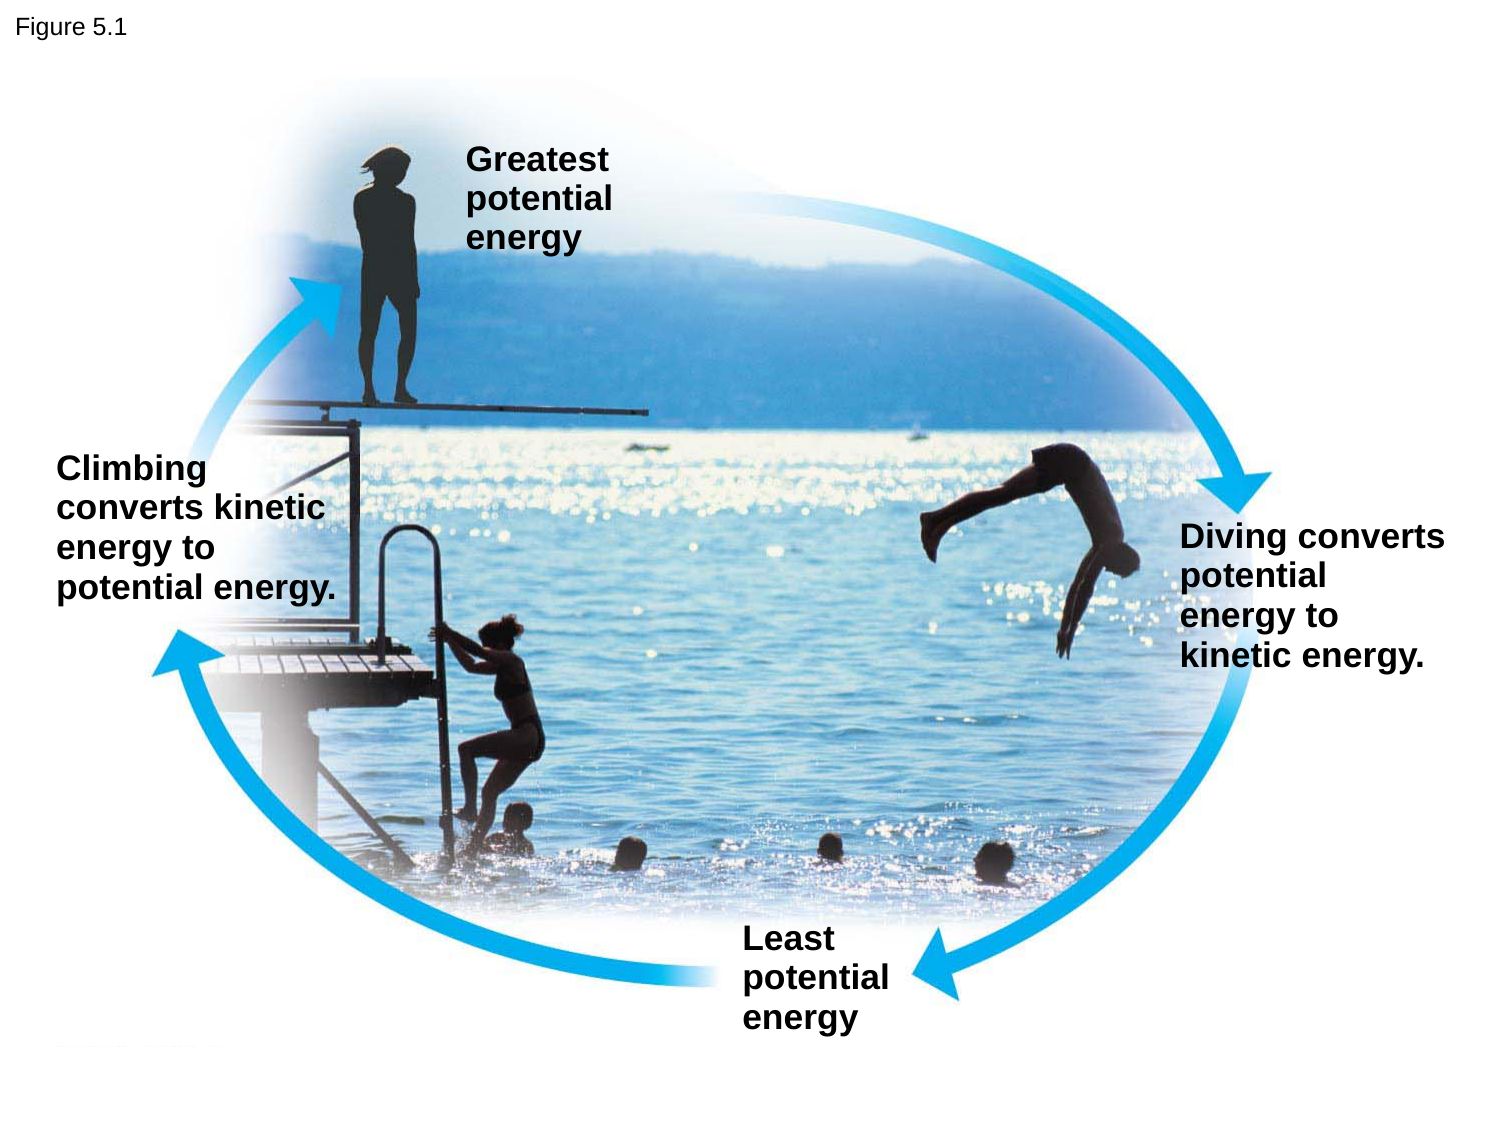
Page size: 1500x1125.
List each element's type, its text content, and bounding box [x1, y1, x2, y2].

title Figure 5.1 [0, 5, 1275, 56]
picture [48, 77, 1452, 1047]
